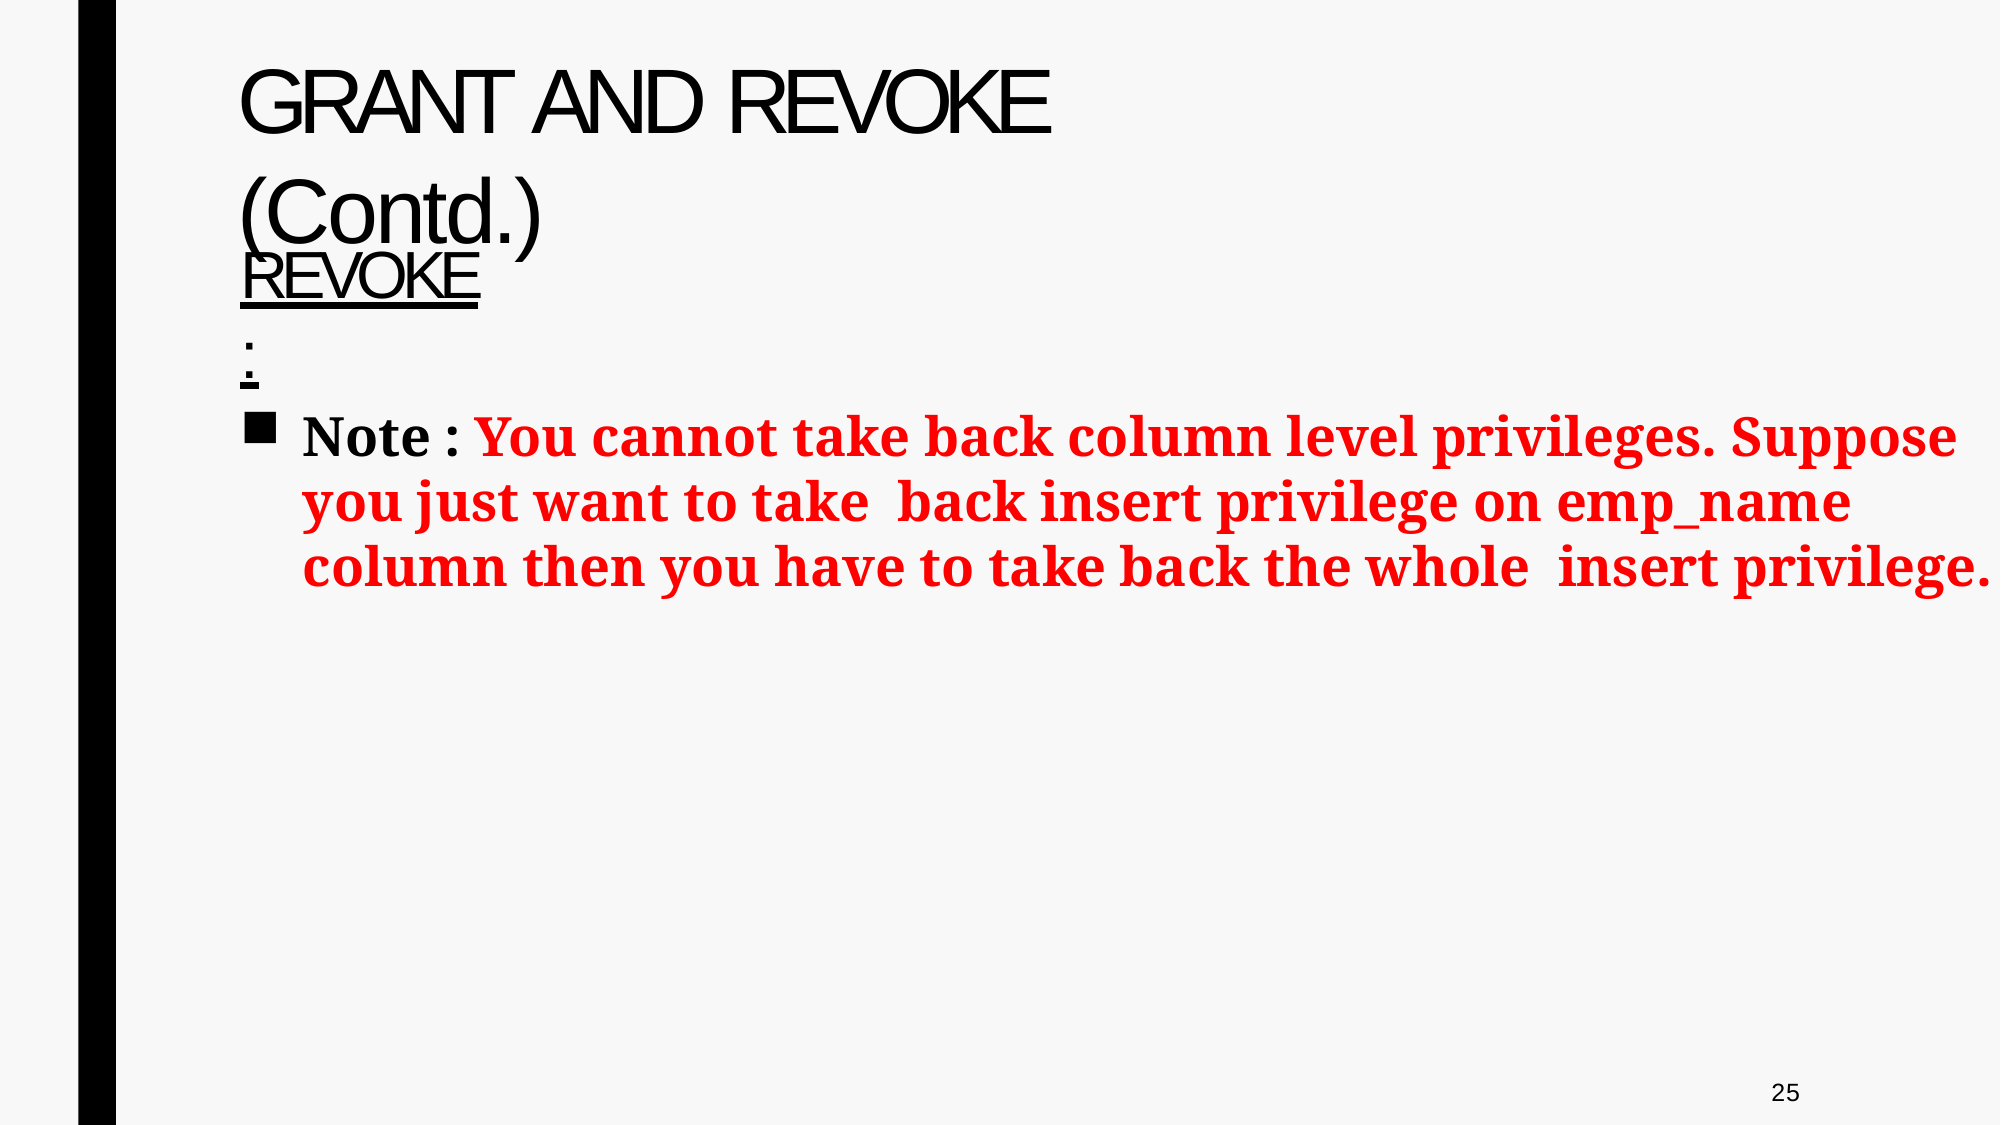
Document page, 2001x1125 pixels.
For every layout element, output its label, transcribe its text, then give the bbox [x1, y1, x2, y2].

slide_number 25 [1765, 1076, 1808, 1125]
text_box Note : You cannot take back column level privileges. Suppose you just want to take back insert privilege on emp_name column then you have to take back the whole insert privilege. [237, 383, 2000, 682]
text_box REVOKE: [237, 229, 492, 383]
title GRANT AND REVOKE (Contd.) [235, 39, 1372, 262]
